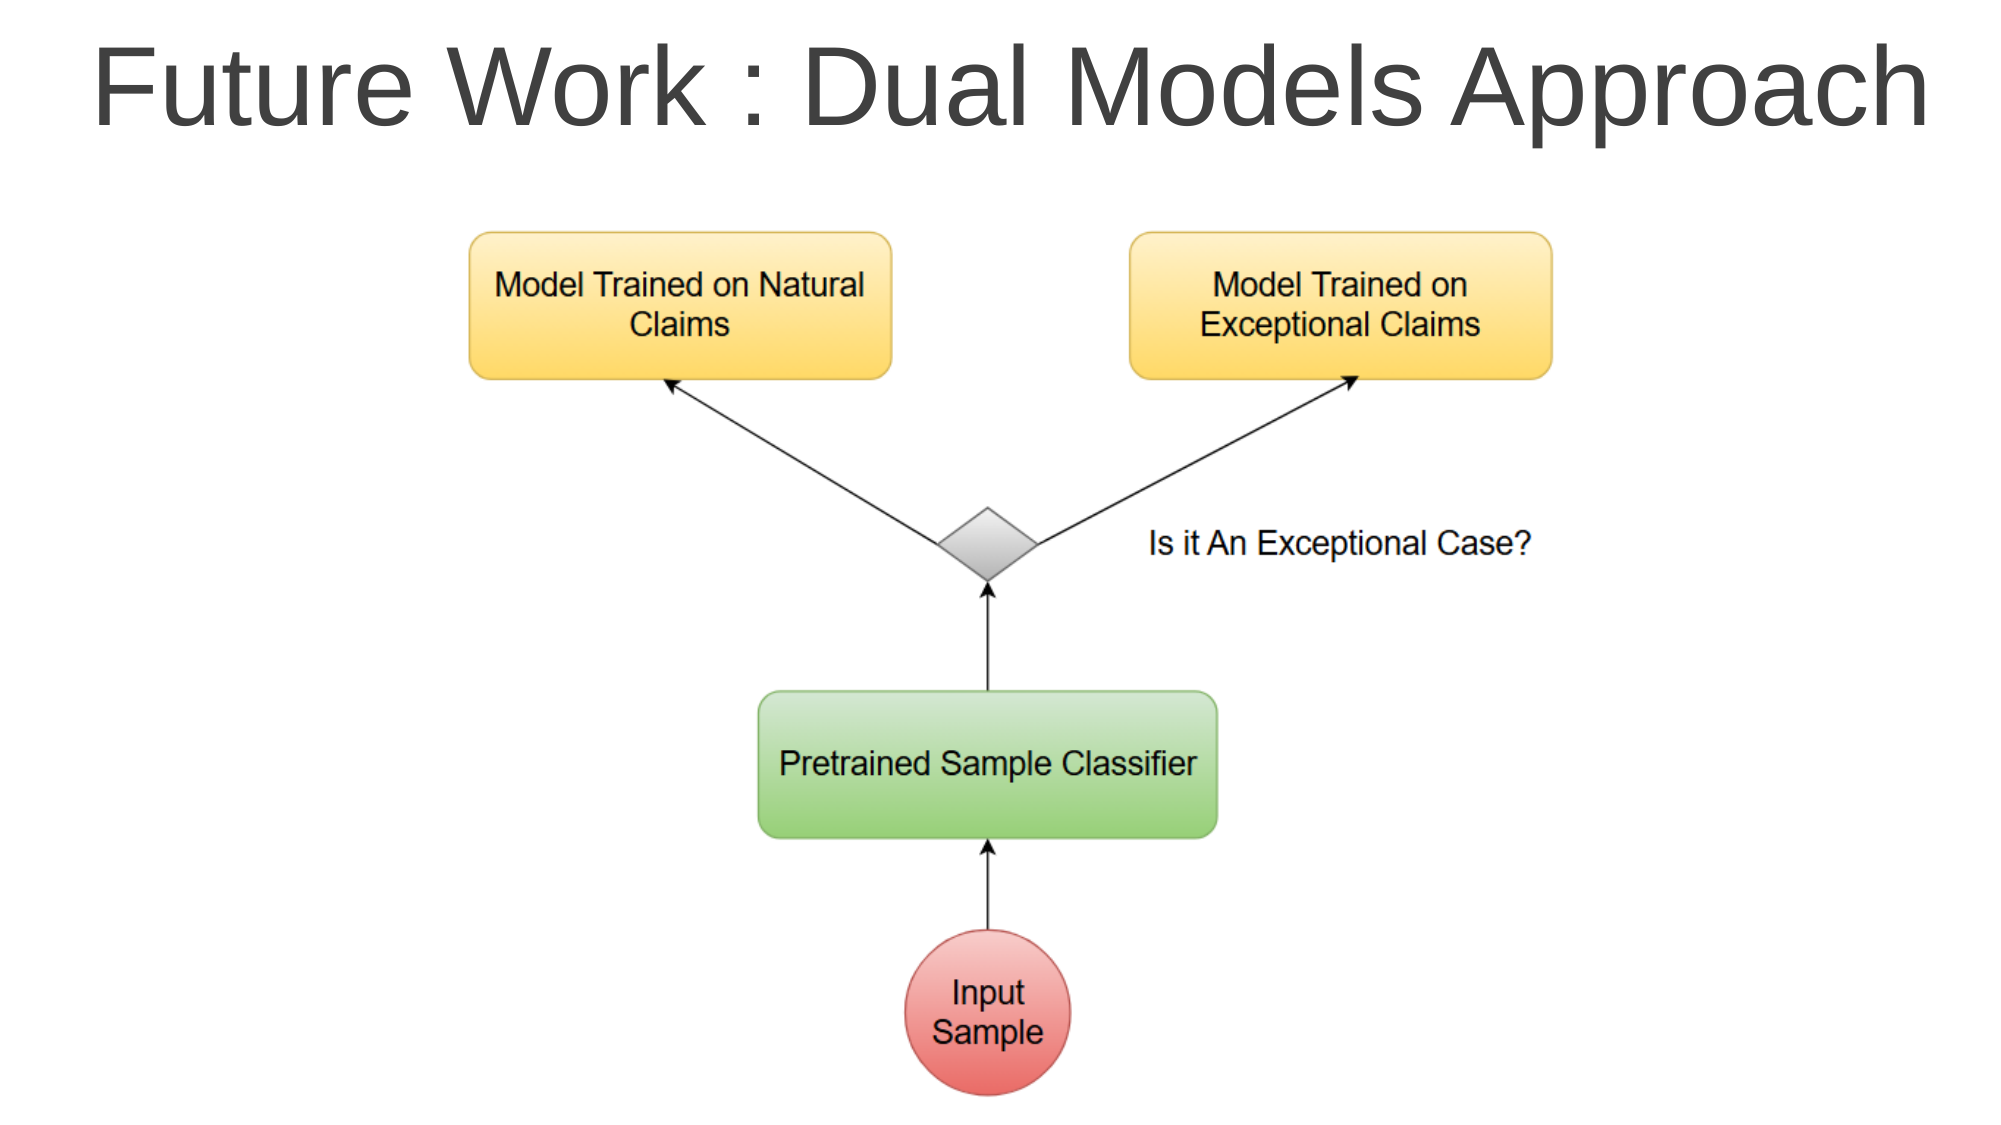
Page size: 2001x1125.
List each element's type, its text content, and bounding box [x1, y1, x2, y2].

picture [416, 210, 1681, 1125]
list Future Work : Dual Models Approach [62, 29, 1961, 149]
